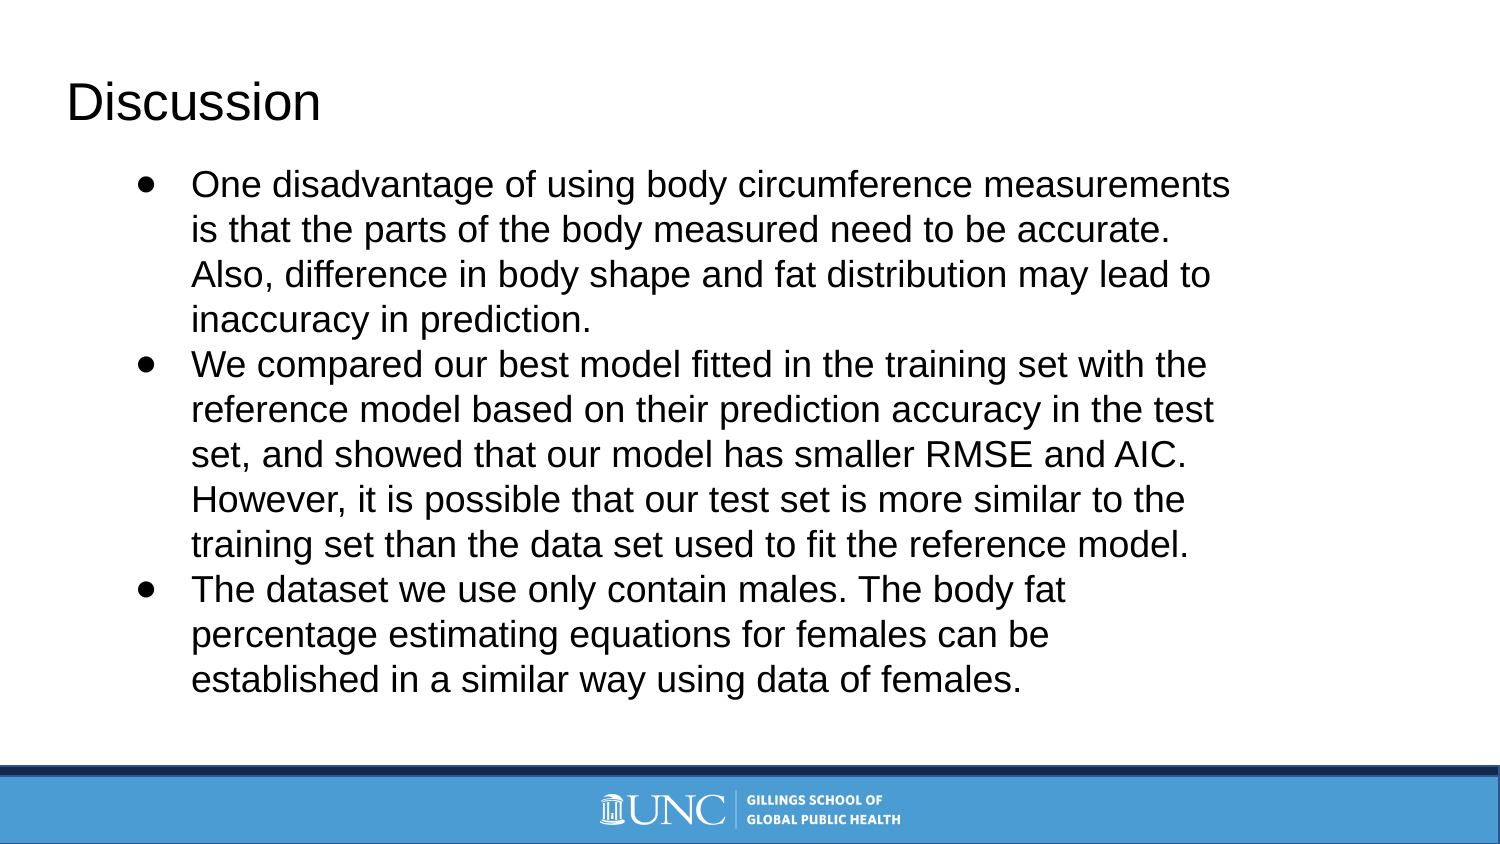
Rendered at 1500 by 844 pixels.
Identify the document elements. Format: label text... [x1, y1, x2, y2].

text_box [0, 766, 1499, 777]
text_box Discussion [51, 52, 1449, 147]
text_box One disadvantage of using body circumference measurements is that the parts of the body measured need to be accurate. Also, difference in body shape and fat distribution may lead to inaccuracy in prediction. We compared our best model fitted in the training set with the reference model based on their prediction accuracy in the test set, and showed that our model has smaller RMSE and AIC. However, it is possible that our test set is more similar to the training set than the data set used to fit the reference model. The dataset we use only contain males. The body fat percentage estimating equations for females can be established in a similar way using data of females. [101, 145, 1256, 716]
picture [600, 789, 900, 829]
text_box [0, 777, 1499, 844]
